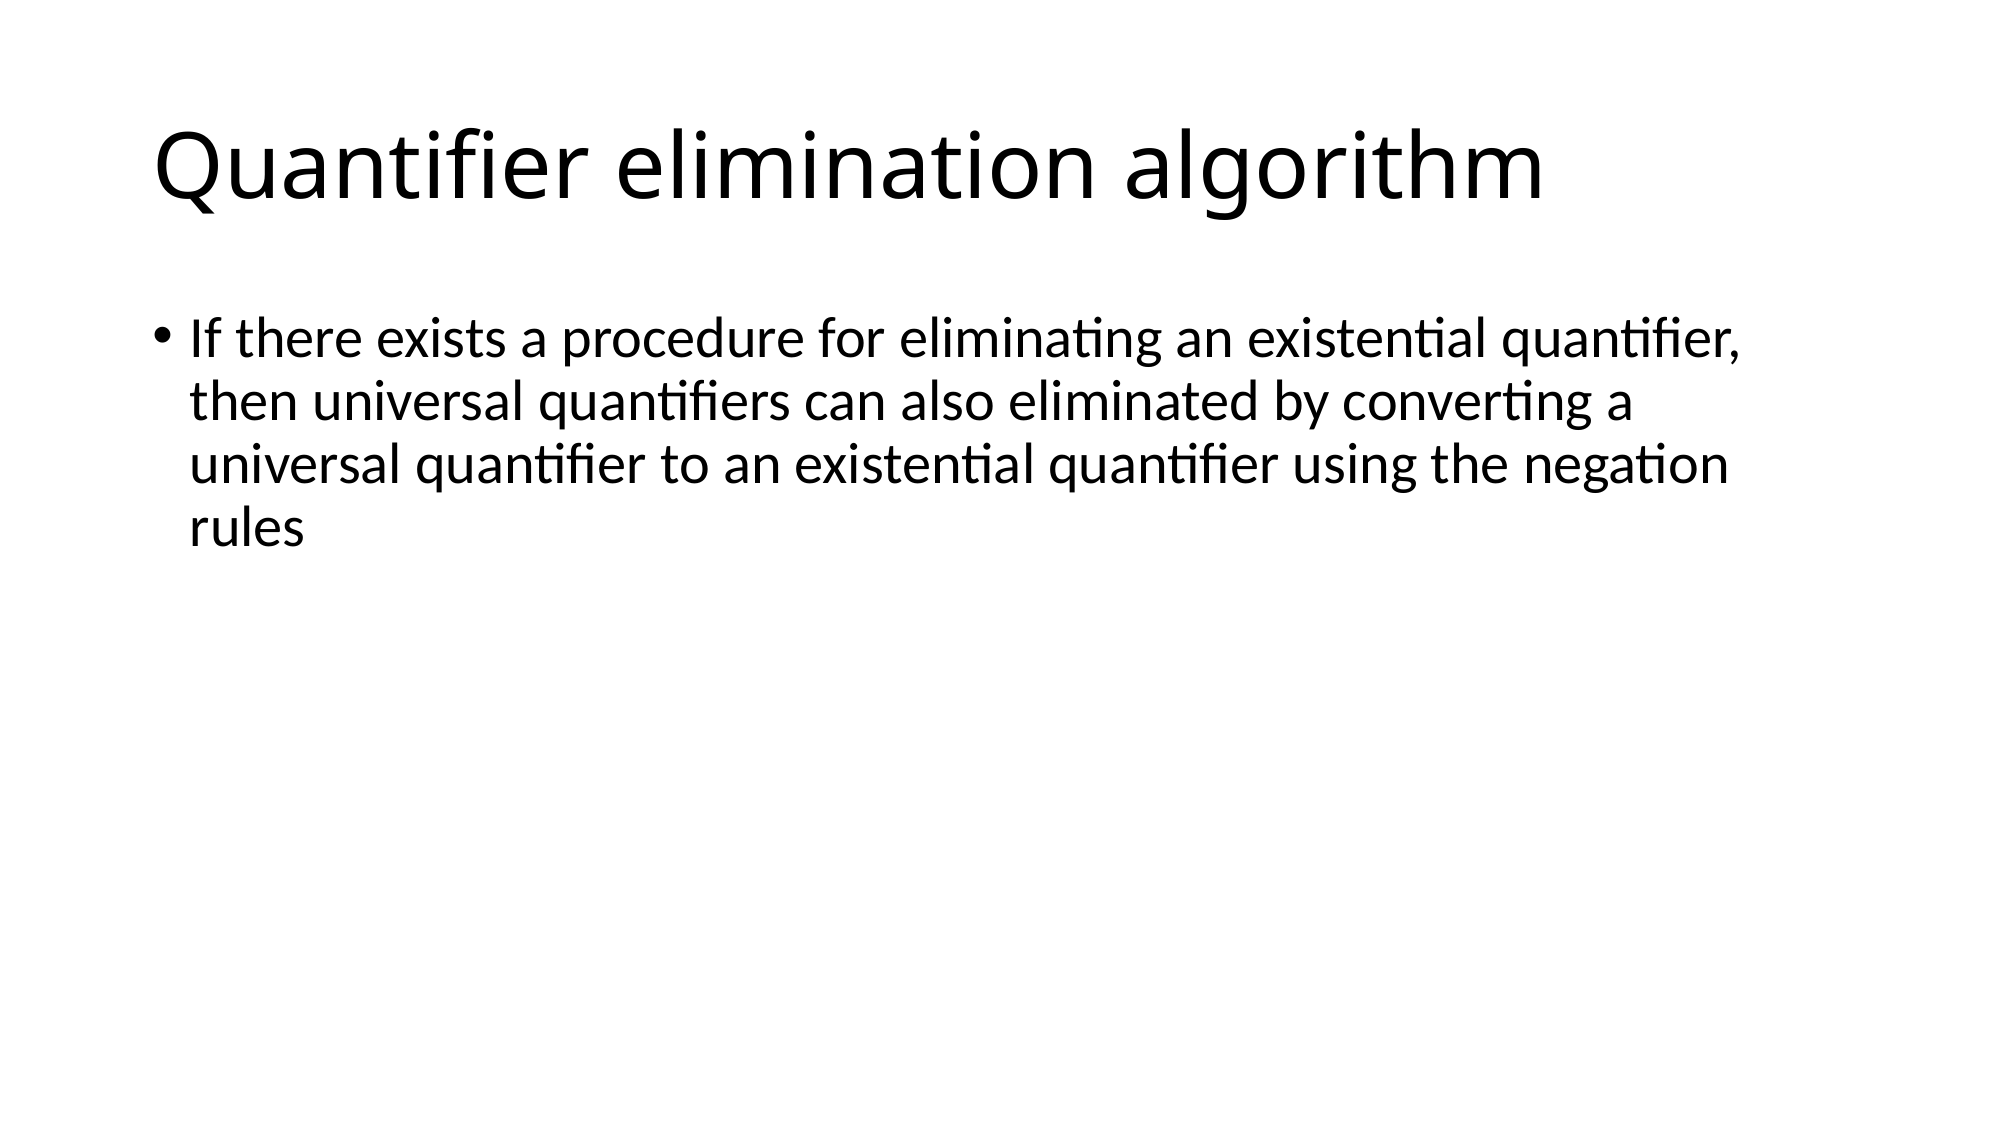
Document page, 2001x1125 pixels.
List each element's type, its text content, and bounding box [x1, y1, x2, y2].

title Quantifier elimination algorithm [137, 59, 1863, 278]
list If there exists a procedure for eliminating an existential quantifier, then universal quantifiers can also eliminated by converting a universal quantifier to an existential quantifier using the negation rules [137, 299, 1863, 1014]
